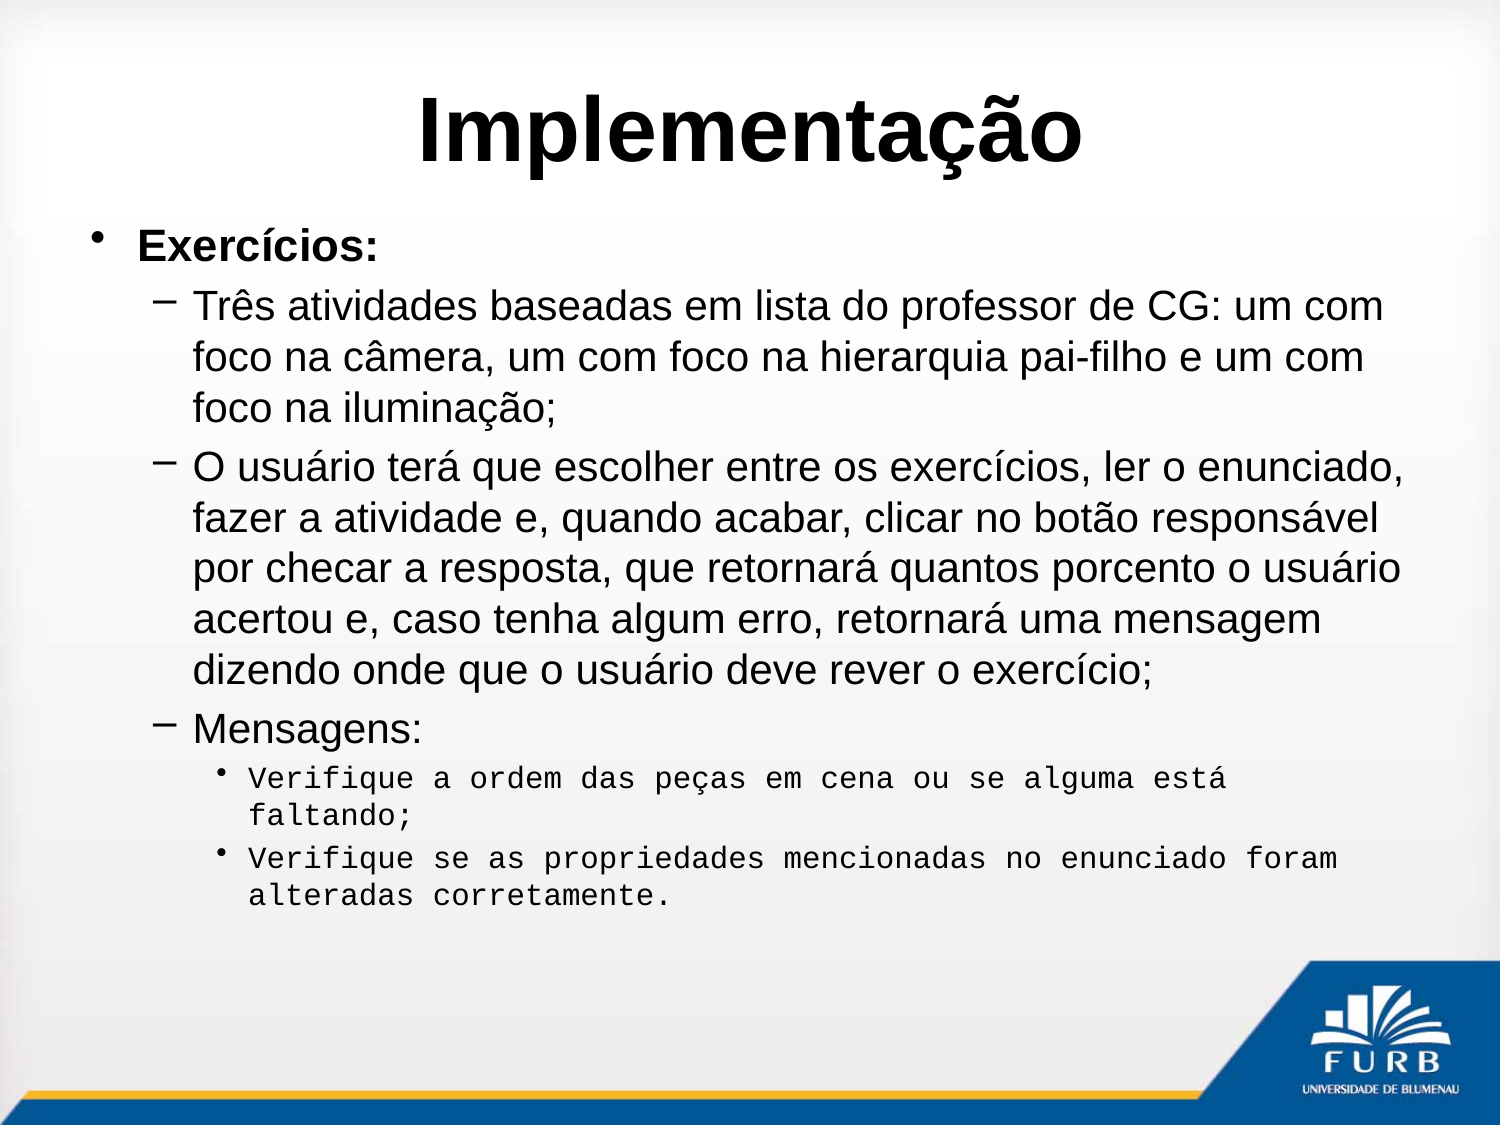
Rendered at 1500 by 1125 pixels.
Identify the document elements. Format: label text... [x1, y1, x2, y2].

list Exercícios: Três atividades baseadas em lista do professor de CG: um com foco na câmera, um com foco na hierarquia pai-filho e um com foco na iluminação; O usuário terá que escolher entre os exercícios, ler o enunciado, fazer a atividade e, quando acabar, clicar no botão responsável por checar a resposta, que retornará quantos porcento o usuário acertou e, caso tenha algum erro, retornará uma mensagem dizendo onde que o usuário deve rever o exercício; Mensagens: Verifique a ordem das peças em cena ou se alguma está faltando; Verifique se as propriedades mencionadas no enunciado foram alteradas corretamente. [74, 207, 1426, 977]
picture [0, 0, 1500, 1125]
title Implementação [76, 30, 1427, 219]
